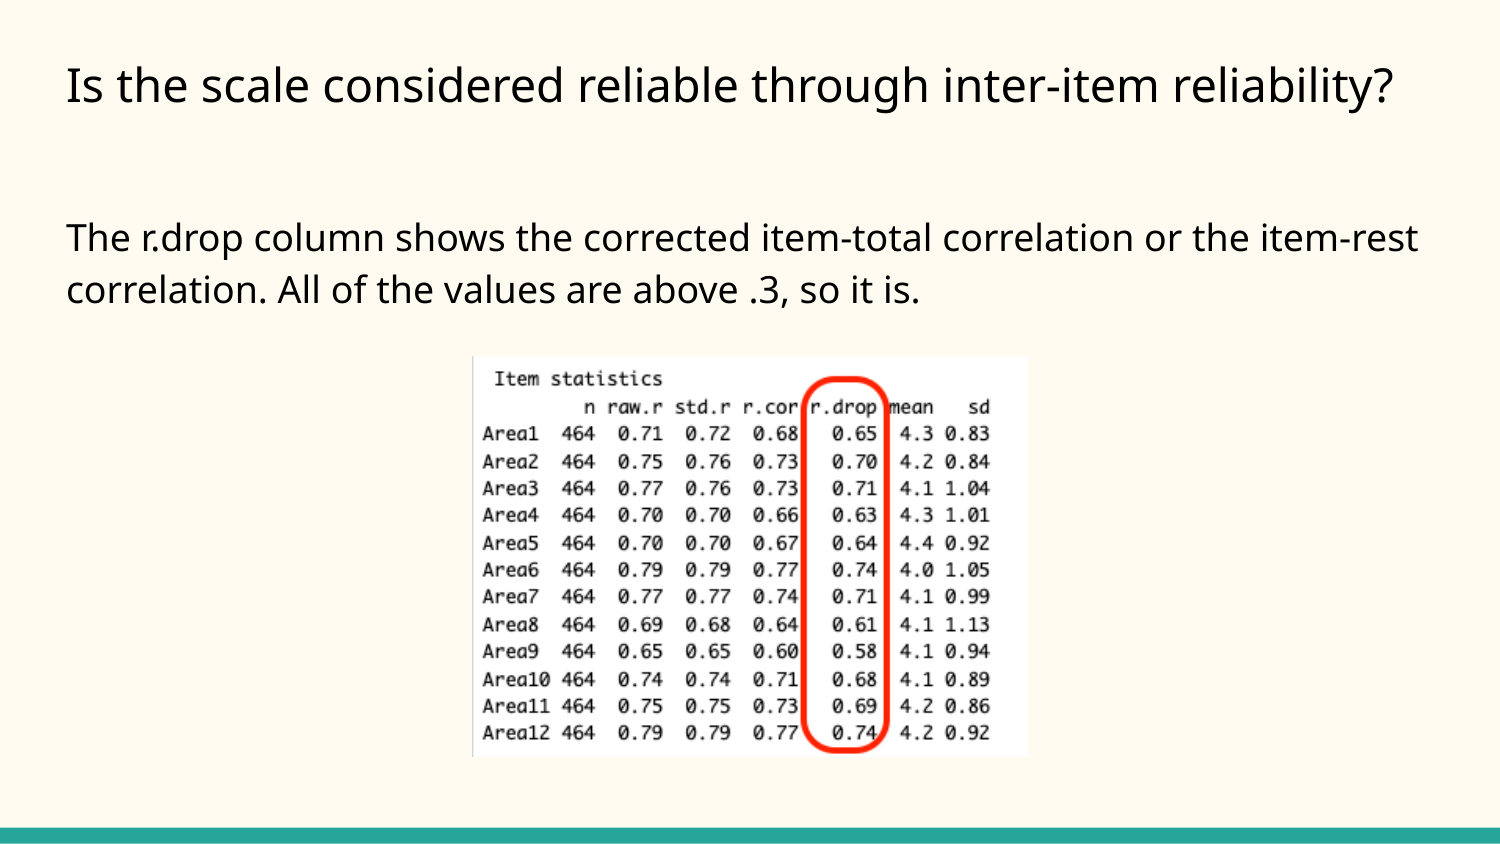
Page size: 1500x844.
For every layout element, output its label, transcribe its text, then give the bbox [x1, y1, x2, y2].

list The r.drop column shows the corrected item-total correlation or the item-rest correlation. All of the values are above .3, so it is. [51, 192, 1449, 750]
title Is the scale considered reliable through inter-item reliability? [51, 40, 1449, 174]
picture [472, 356, 1028, 757]
